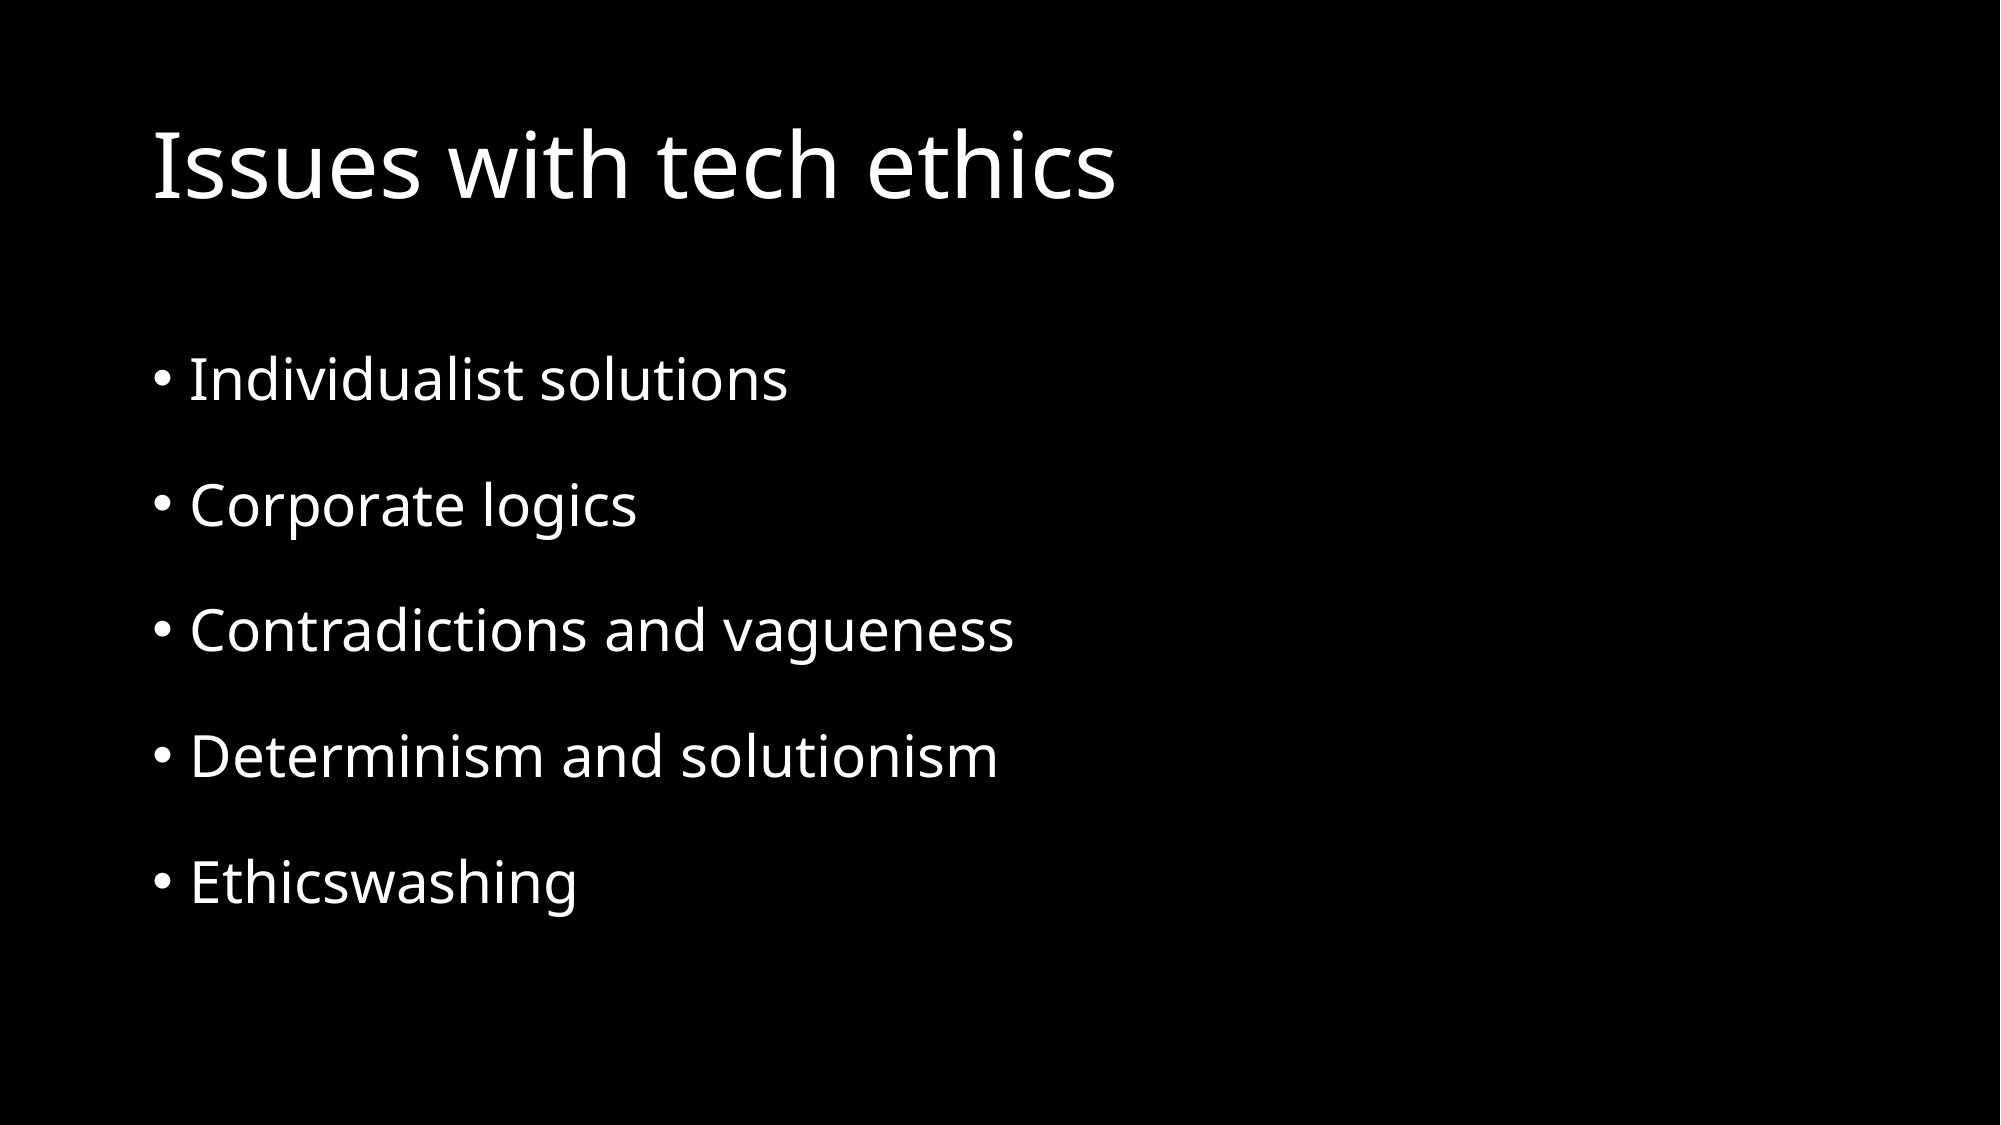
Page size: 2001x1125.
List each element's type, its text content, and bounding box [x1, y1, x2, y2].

list Individualist solutions Corporate logics Contradictions and vagueness Determinism and solutionism Ethicswashing [137, 299, 1863, 1014]
title Issues with tech ethics [137, 59, 1863, 278]
